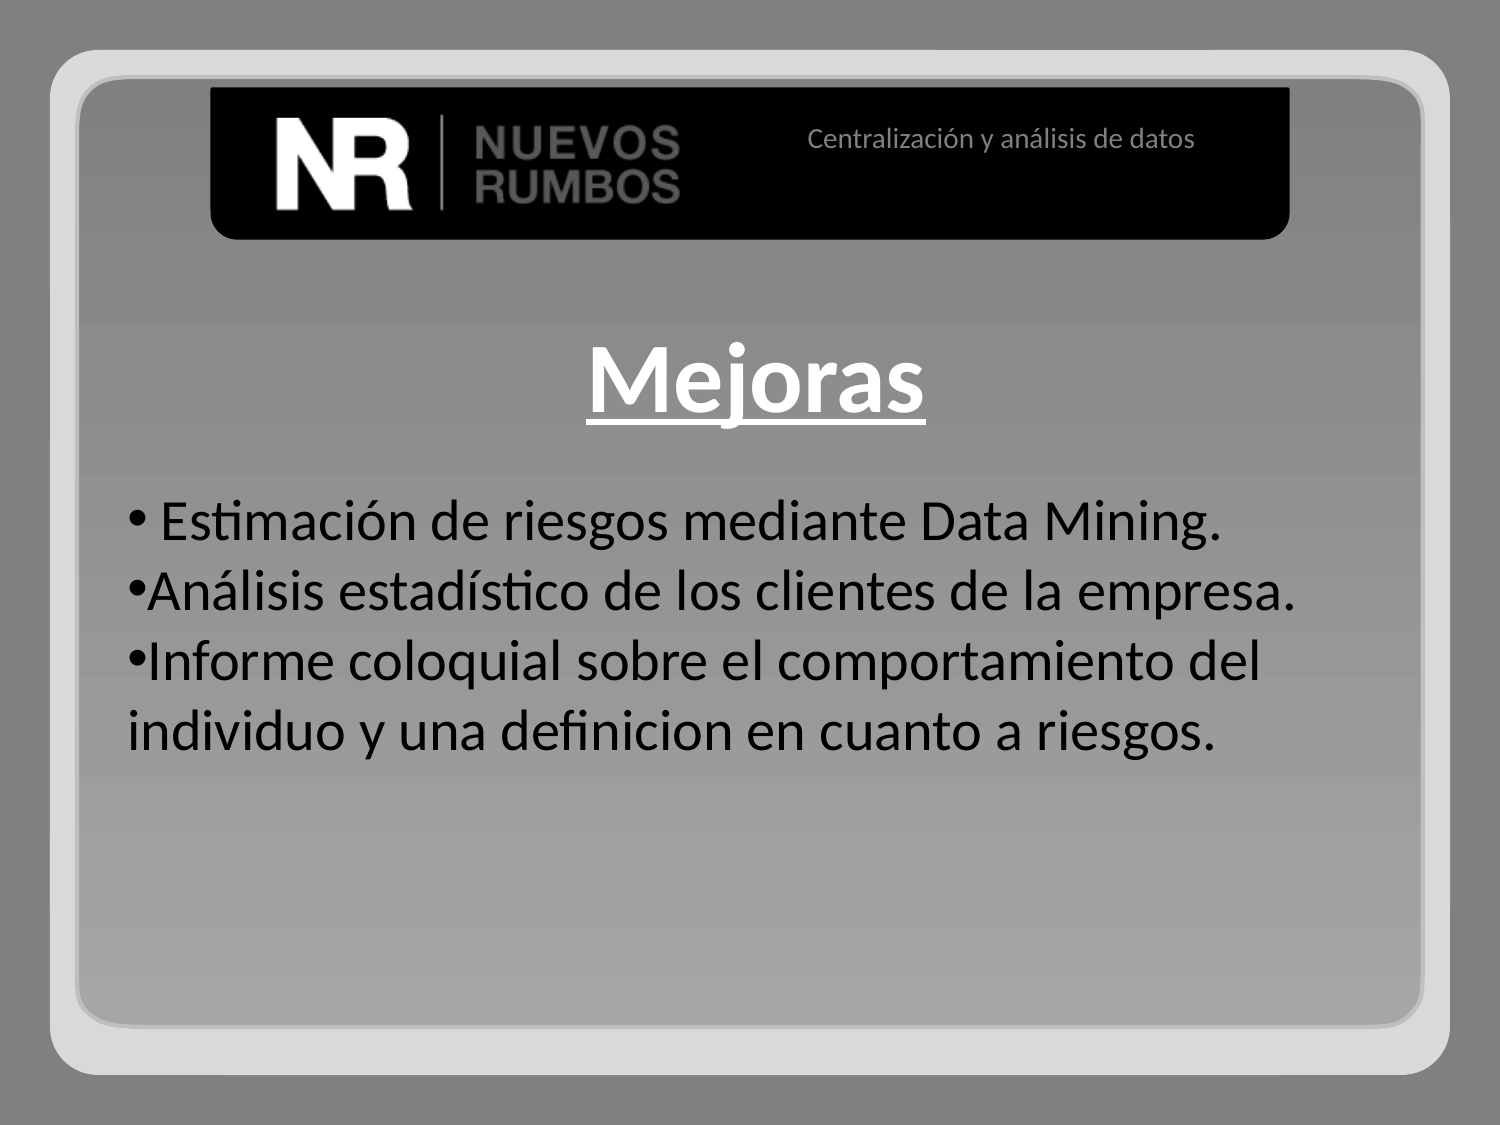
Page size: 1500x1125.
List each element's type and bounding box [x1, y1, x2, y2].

text_box [49, 49, 1451, 1076]
text_box [212, 89, 1288, 238]
